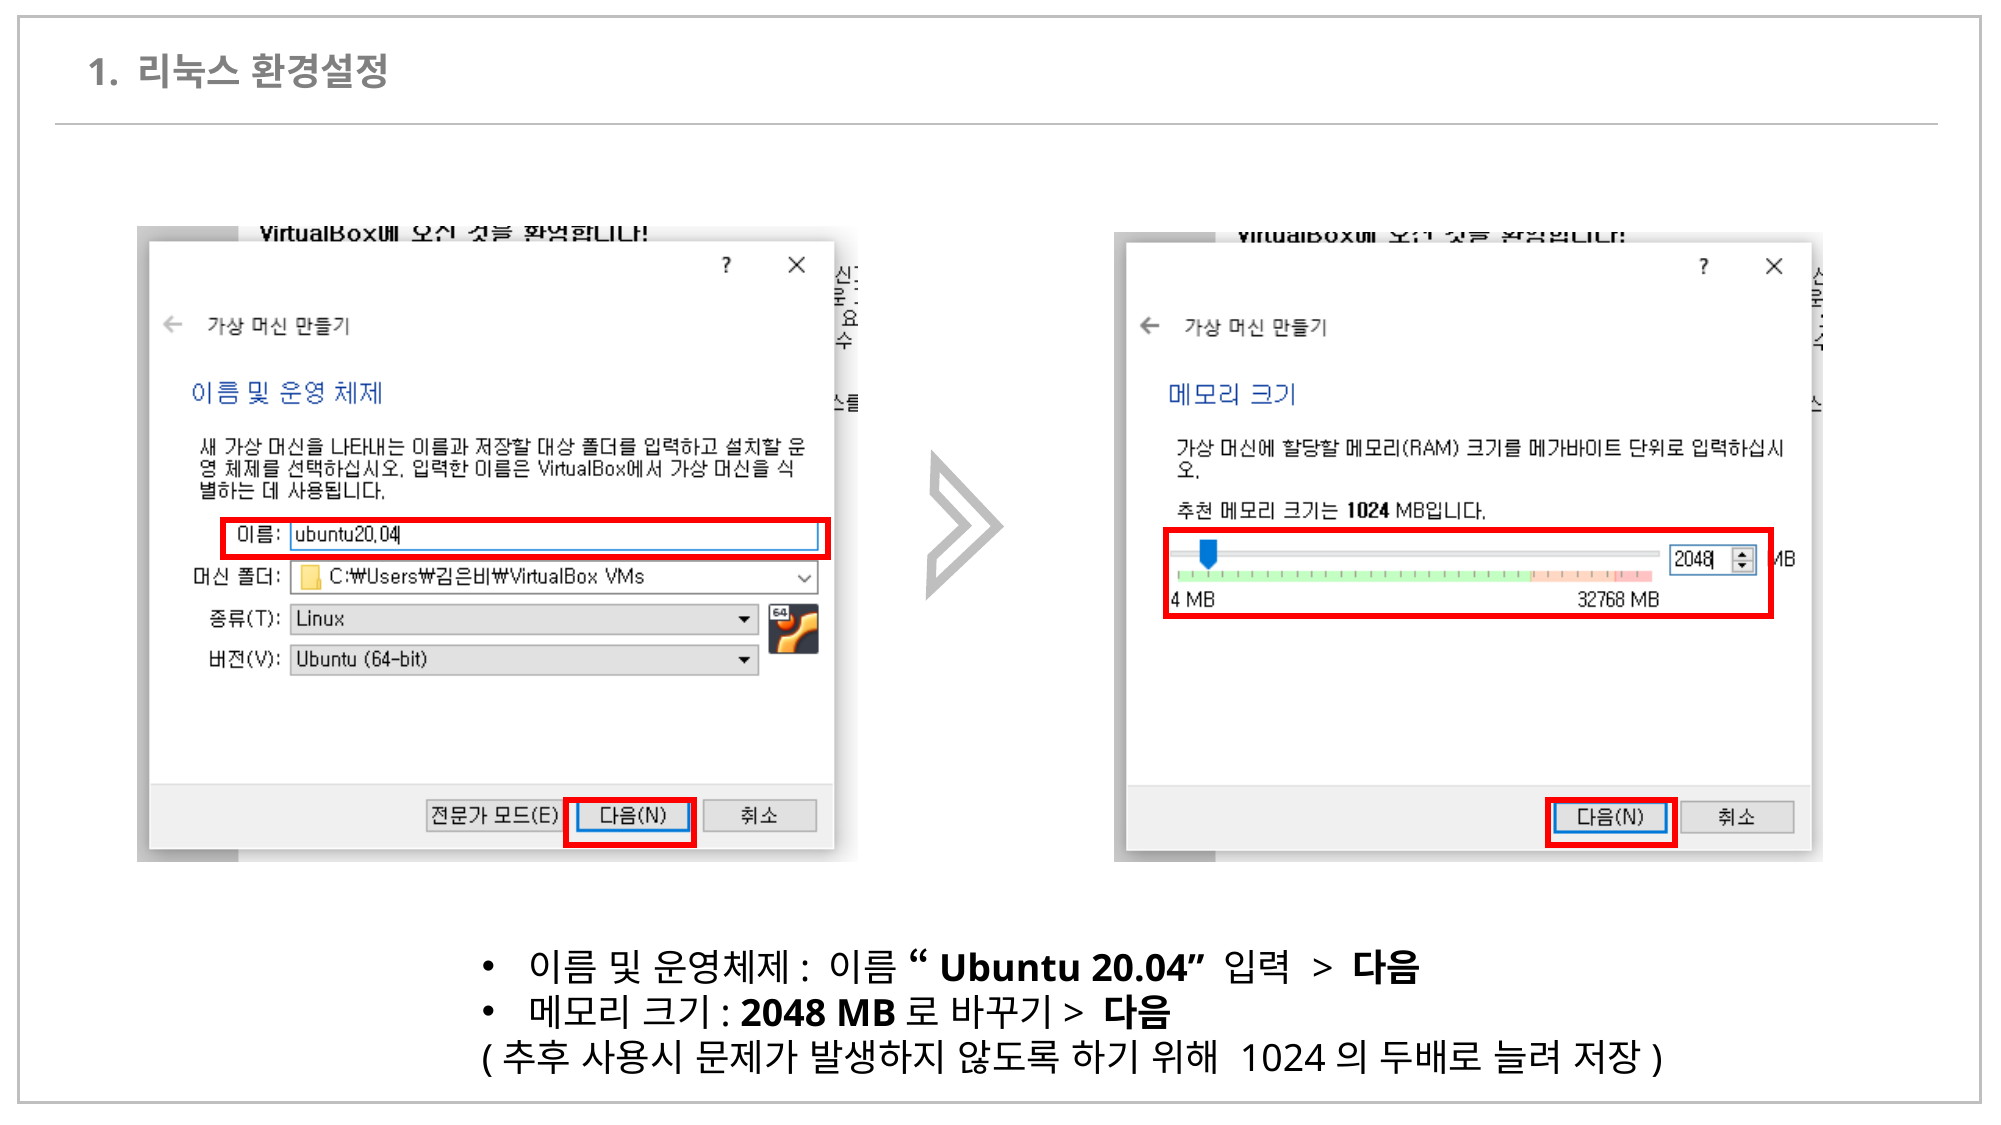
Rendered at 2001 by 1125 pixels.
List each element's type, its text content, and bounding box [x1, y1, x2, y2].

text_box 1. 리눅스 환경설정 [72, 41, 405, 101]
text_box [929, 458, 999, 592]
picture [1114, 232, 1823, 863]
picture [137, 225, 858, 863]
text_box 이름 및 운영체제: 이름 “Ubuntu 20.04” 입력 > 다음 메모리 크기: 2048 MB로 바꾸기> 다음 (추후 사용시 문제가 발생하지 않도록 하기 위해 1024의 두배로 늘려 저장) [467, 936, 1678, 1086]
